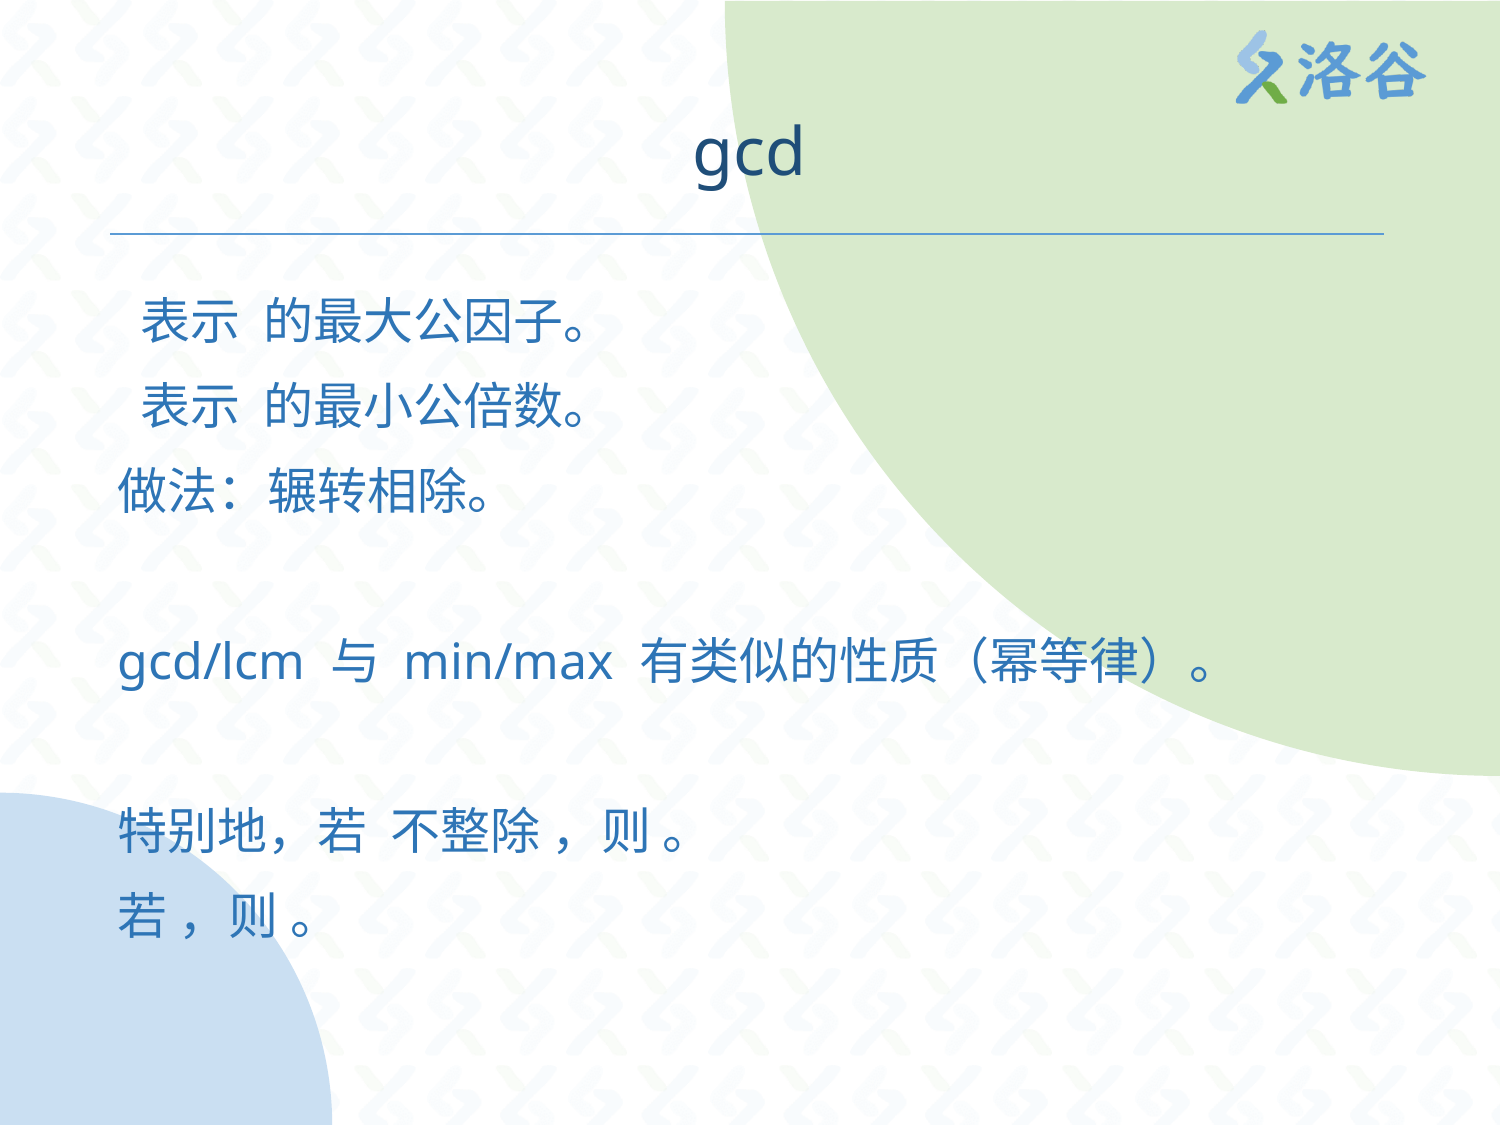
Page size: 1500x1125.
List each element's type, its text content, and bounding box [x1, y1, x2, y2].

title gcd [102, 77, 1397, 198]
picture [1235, 26, 1427, 108]
picture [244, 898, 251, 906]
picture [1066, 645, 1077, 652]
picture [179, 835, 189, 849]
picture [0, 0, 1500, 1125]
